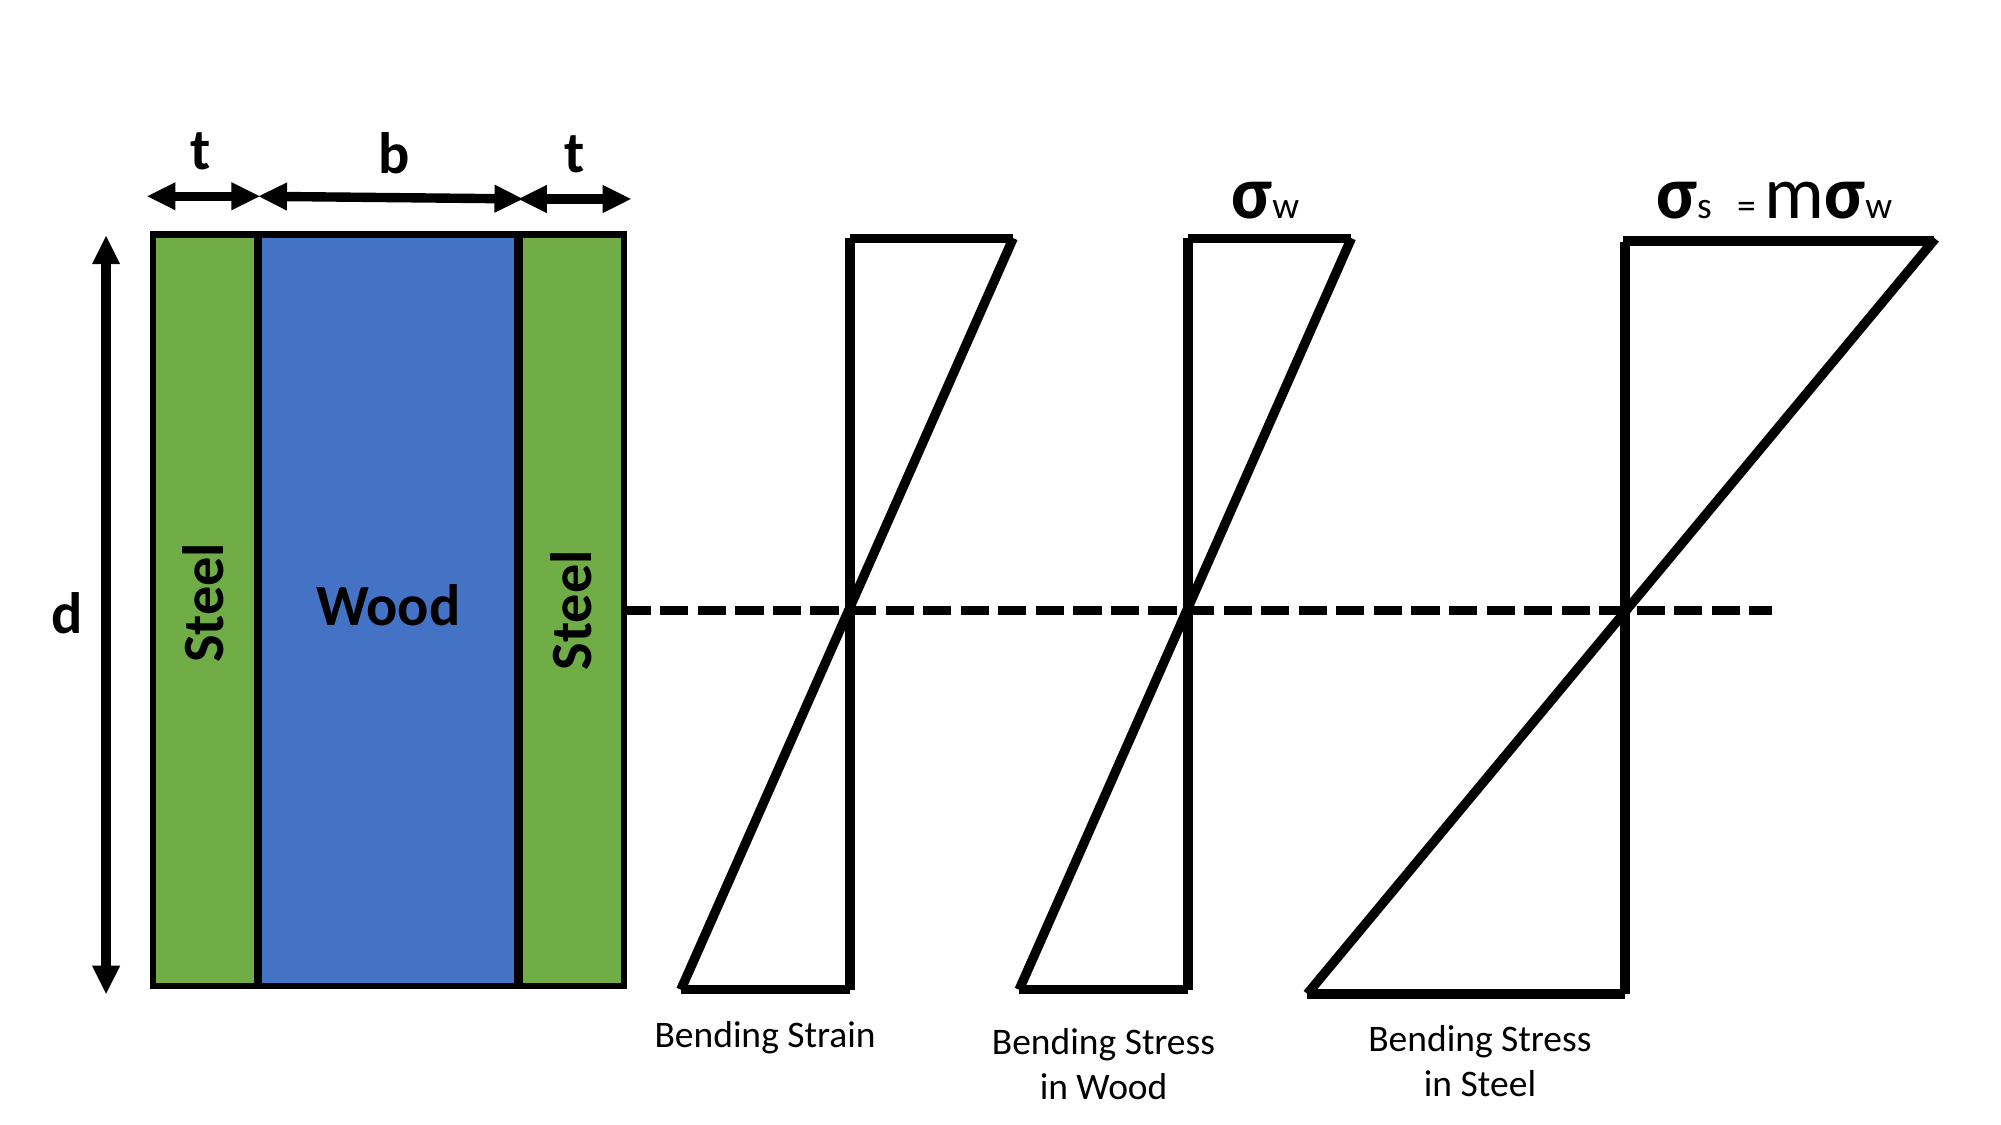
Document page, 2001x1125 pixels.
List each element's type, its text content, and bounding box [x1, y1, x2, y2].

text_box Steel [525, 611, 611, 722]
text_box [258, 234, 519, 560]
text_box Wood [237, 611, 525, 645]
text_box [152, 234, 258, 987]
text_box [1307, 238, 1936, 994]
text_box σs = mσw [1621, 136, 1928, 238]
text_box Bending Stress in Wood [950, 1009, 1257, 1115]
text_box Steel [157, 491, 243, 715]
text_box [680, 238, 1014, 990]
text_box [519, 234, 625, 610]
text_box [1019, 238, 1307, 990]
text_box Bending Strain [612, 1002, 919, 1062]
text_box d [23, 567, 101, 653]
text_box t [157, 103, 244, 189]
text_box σw [1216, 136, 1314, 238]
text_box [519, 611, 625, 987]
text_box Wood [237, 560, 525, 610]
text_box t [531, 106, 619, 192]
text_box b [350, 108, 438, 193]
text_box [258, 645, 519, 987]
text_box Steel [525, 498, 611, 610]
text_box Bending Stress in Steel [1327, 1006, 1633, 1112]
